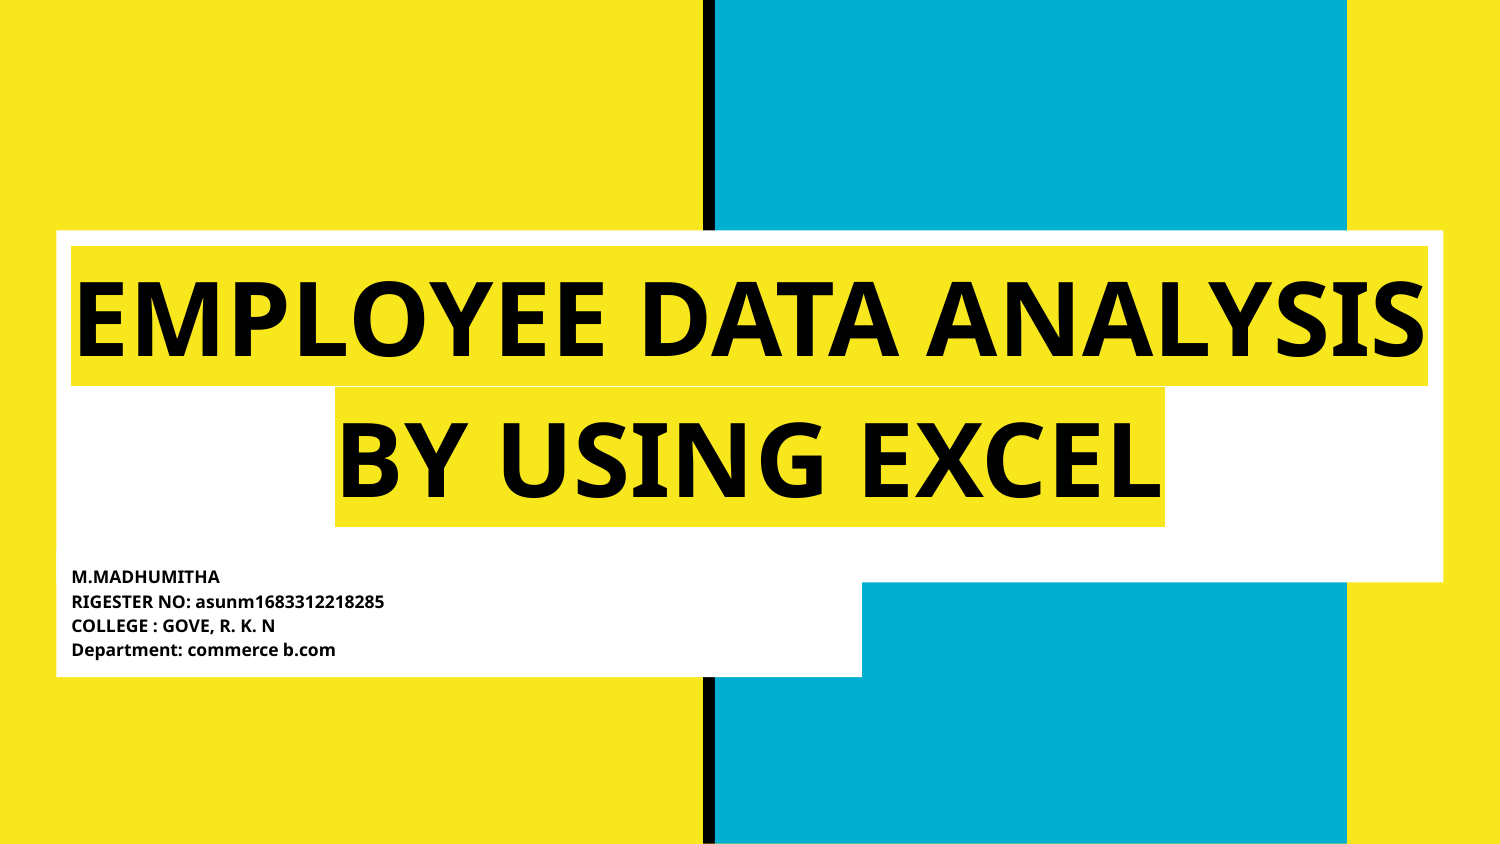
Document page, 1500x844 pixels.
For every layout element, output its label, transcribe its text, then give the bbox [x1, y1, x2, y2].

title EMPLOYEE DATA ANALYSIS BY USING EXCEL [56, 412, 1444, 583]
subtitle M.MADHUMITHA RIGESTER NO: asunm1683312218285 COLLEGE : GOVE, R. K. N Department: commerce b.com [56, 549, 862, 678]
text_box [0, 335, 1500, 412]
title EMPLOYEE DATA ANALYSIS BY USING EXCEL [56, 230, 1444, 335]
